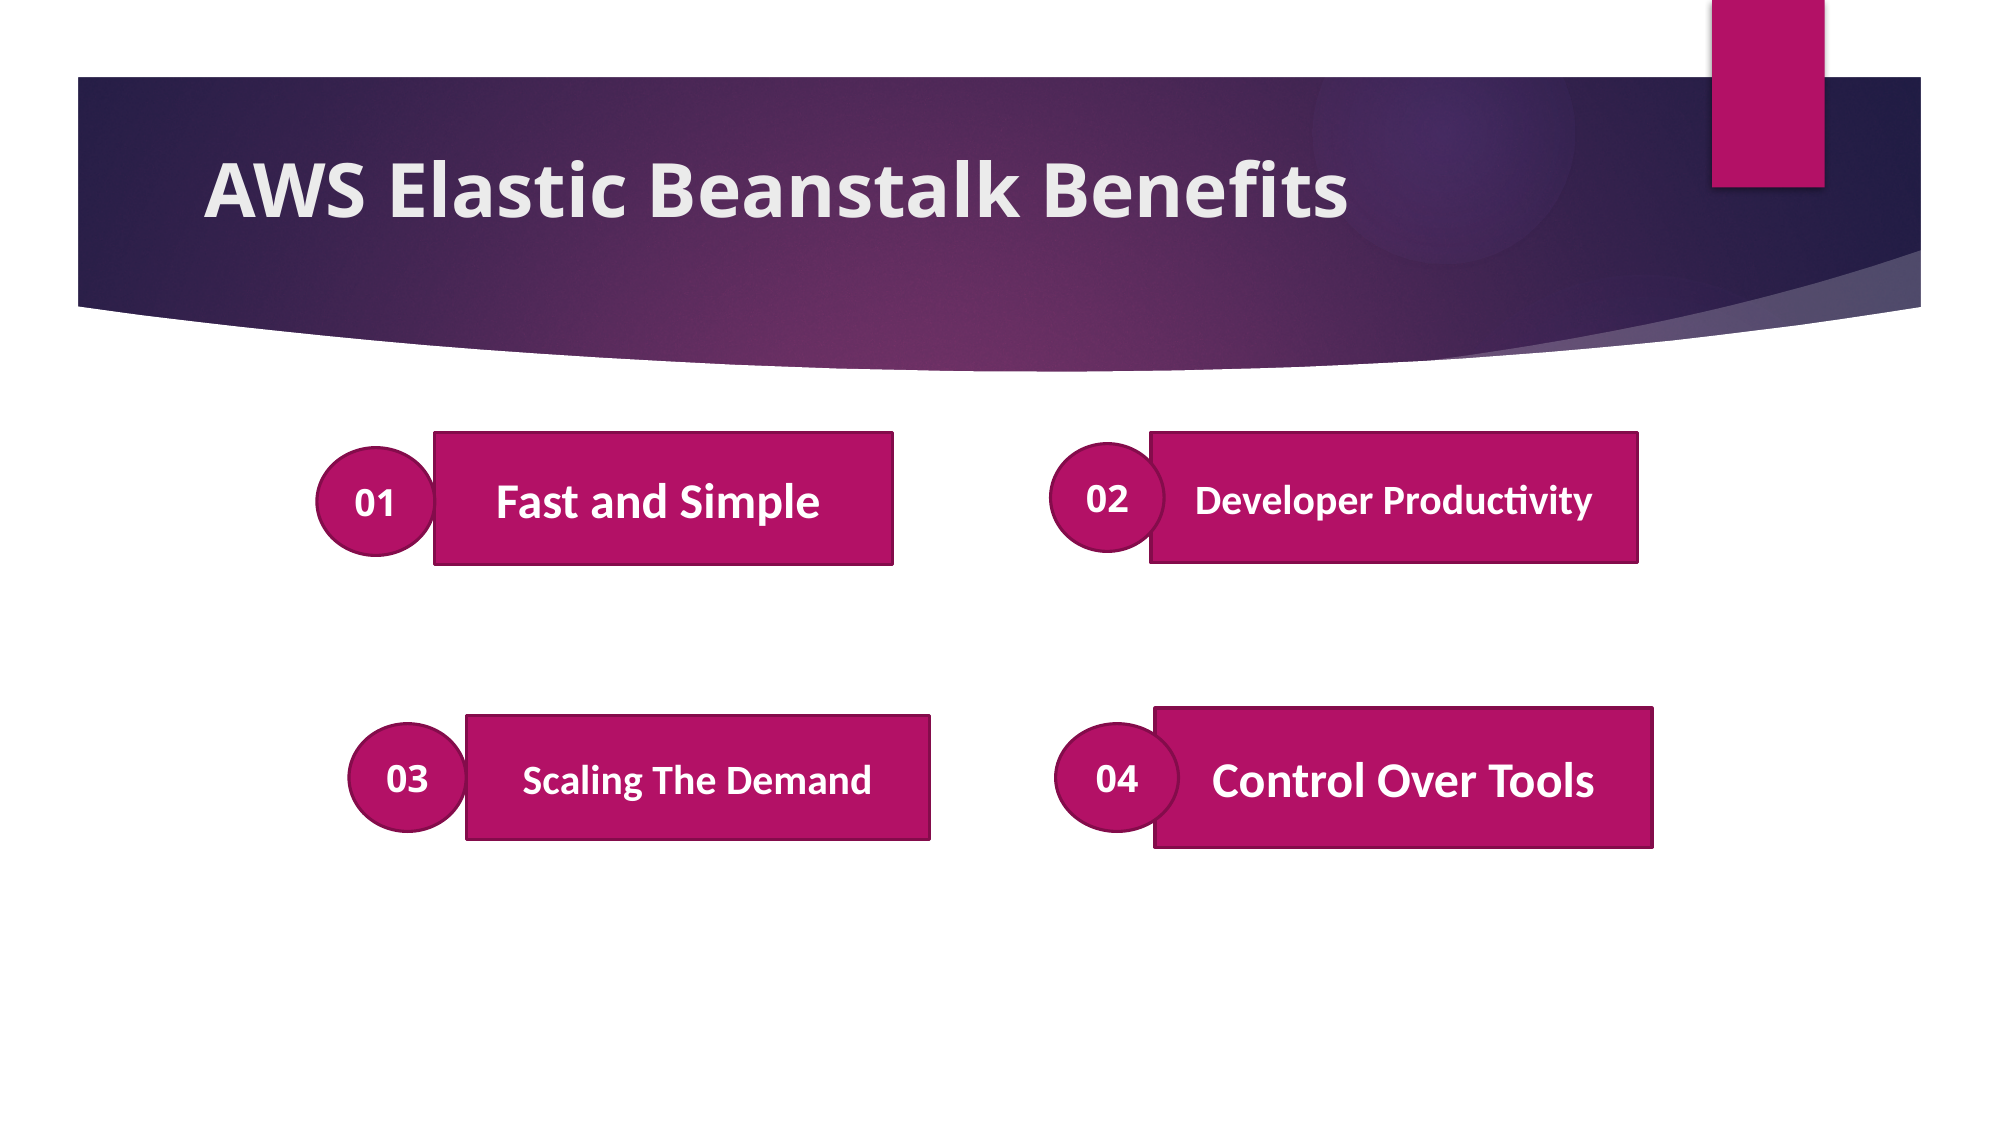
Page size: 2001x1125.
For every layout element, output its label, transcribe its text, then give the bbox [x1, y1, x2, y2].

title AWS Elastic Beanstalk Benefits [189, 159, 1676, 396]
text_box 02 [1048, 442, 1166, 553]
text_box Scaling The Demand [465, 714, 931, 841]
text_box 03 [347, 722, 468, 834]
text_box Control Over Tools [1153, 706, 1654, 849]
text_box 01 [315, 446, 437, 557]
text_box 04 [1054, 722, 1181, 834]
text_box Fast and Simple [433, 431, 894, 566]
text_box Developer Productivity [1149, 431, 1639, 564]
